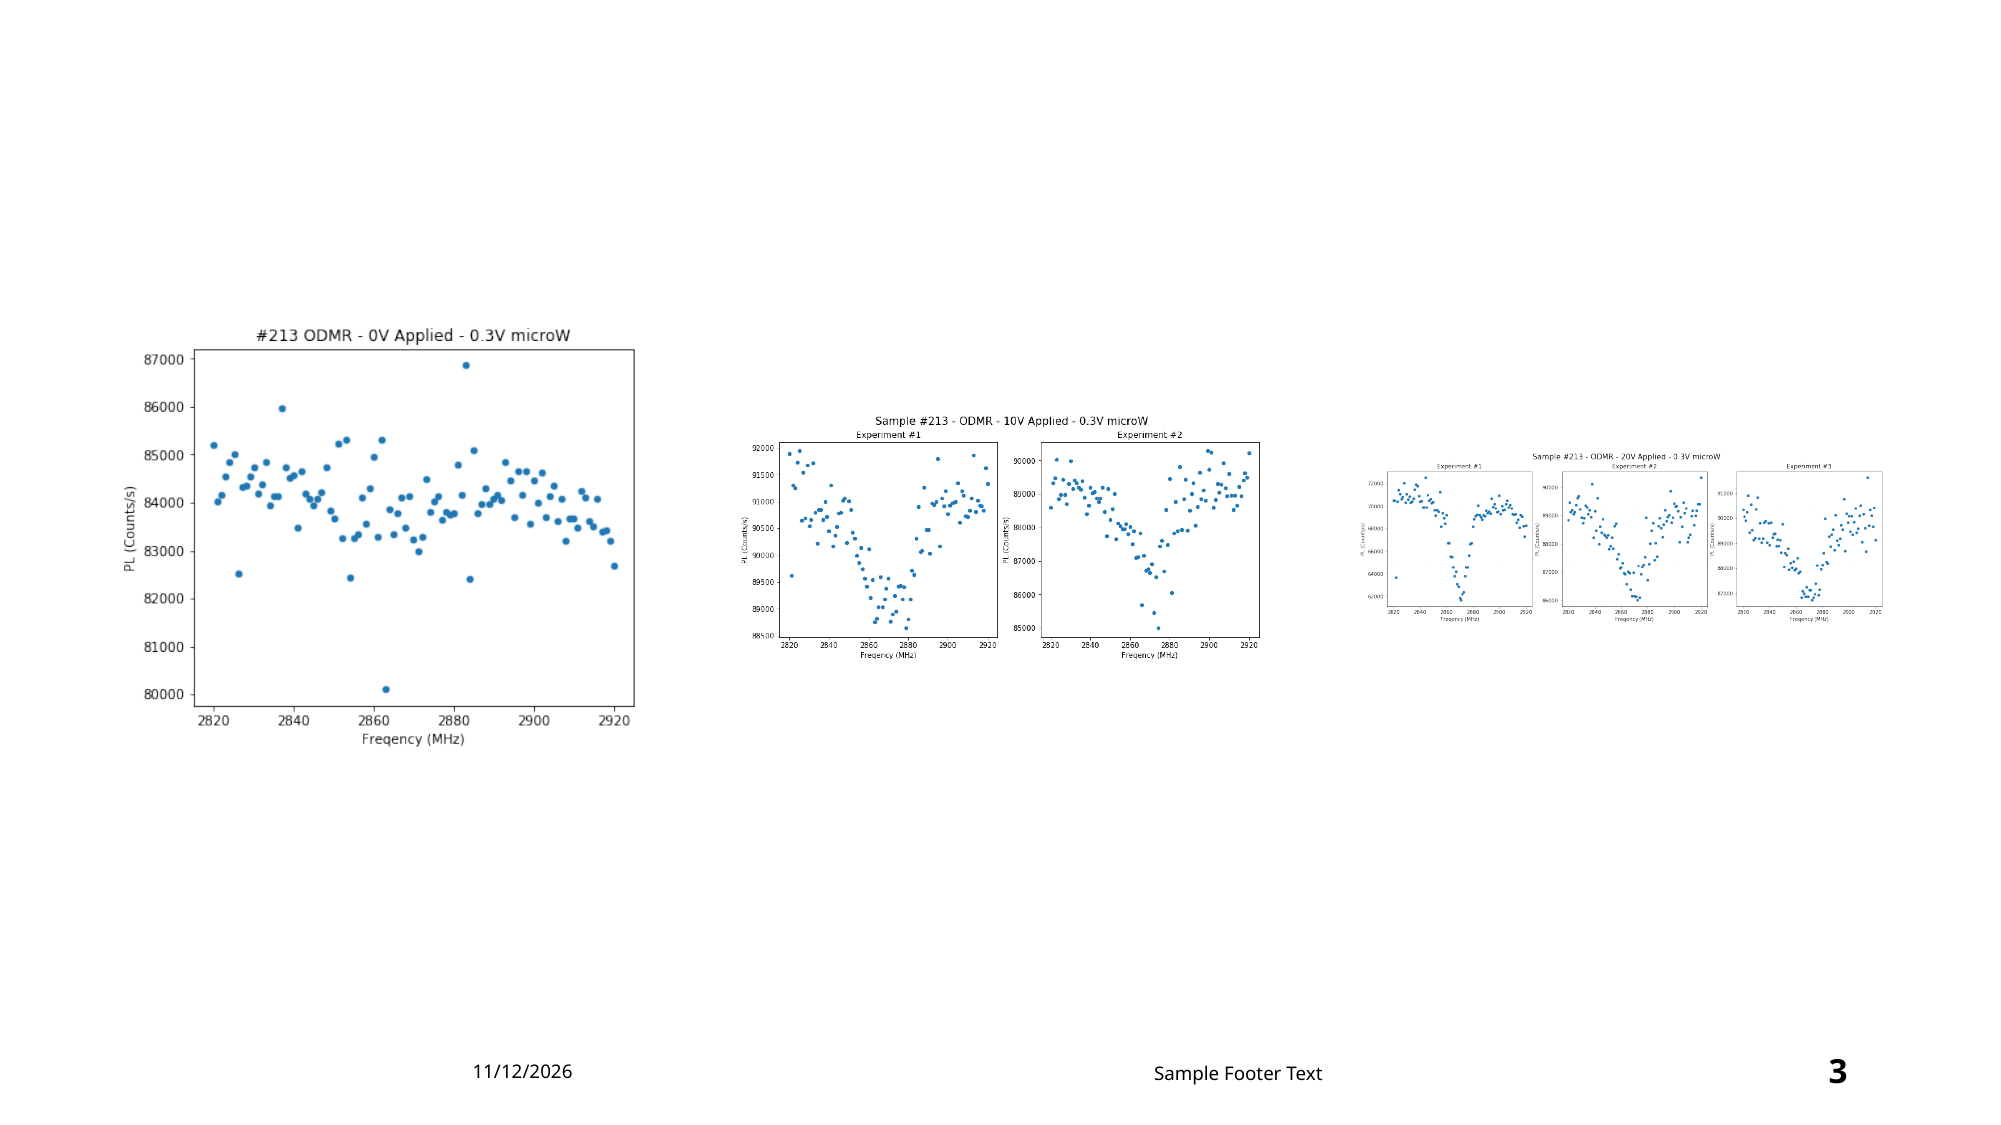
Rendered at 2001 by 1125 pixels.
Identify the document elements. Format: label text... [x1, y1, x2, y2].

picture [736, 411, 1263, 664]
footer Sample Footer Text [662, 1042, 1338, 1103]
slide_number 3 [1412, 1042, 1863, 1103]
picture [1357, 450, 1885, 625]
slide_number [137, 1042, 588, 1103]
picture [115, 319, 643, 756]
